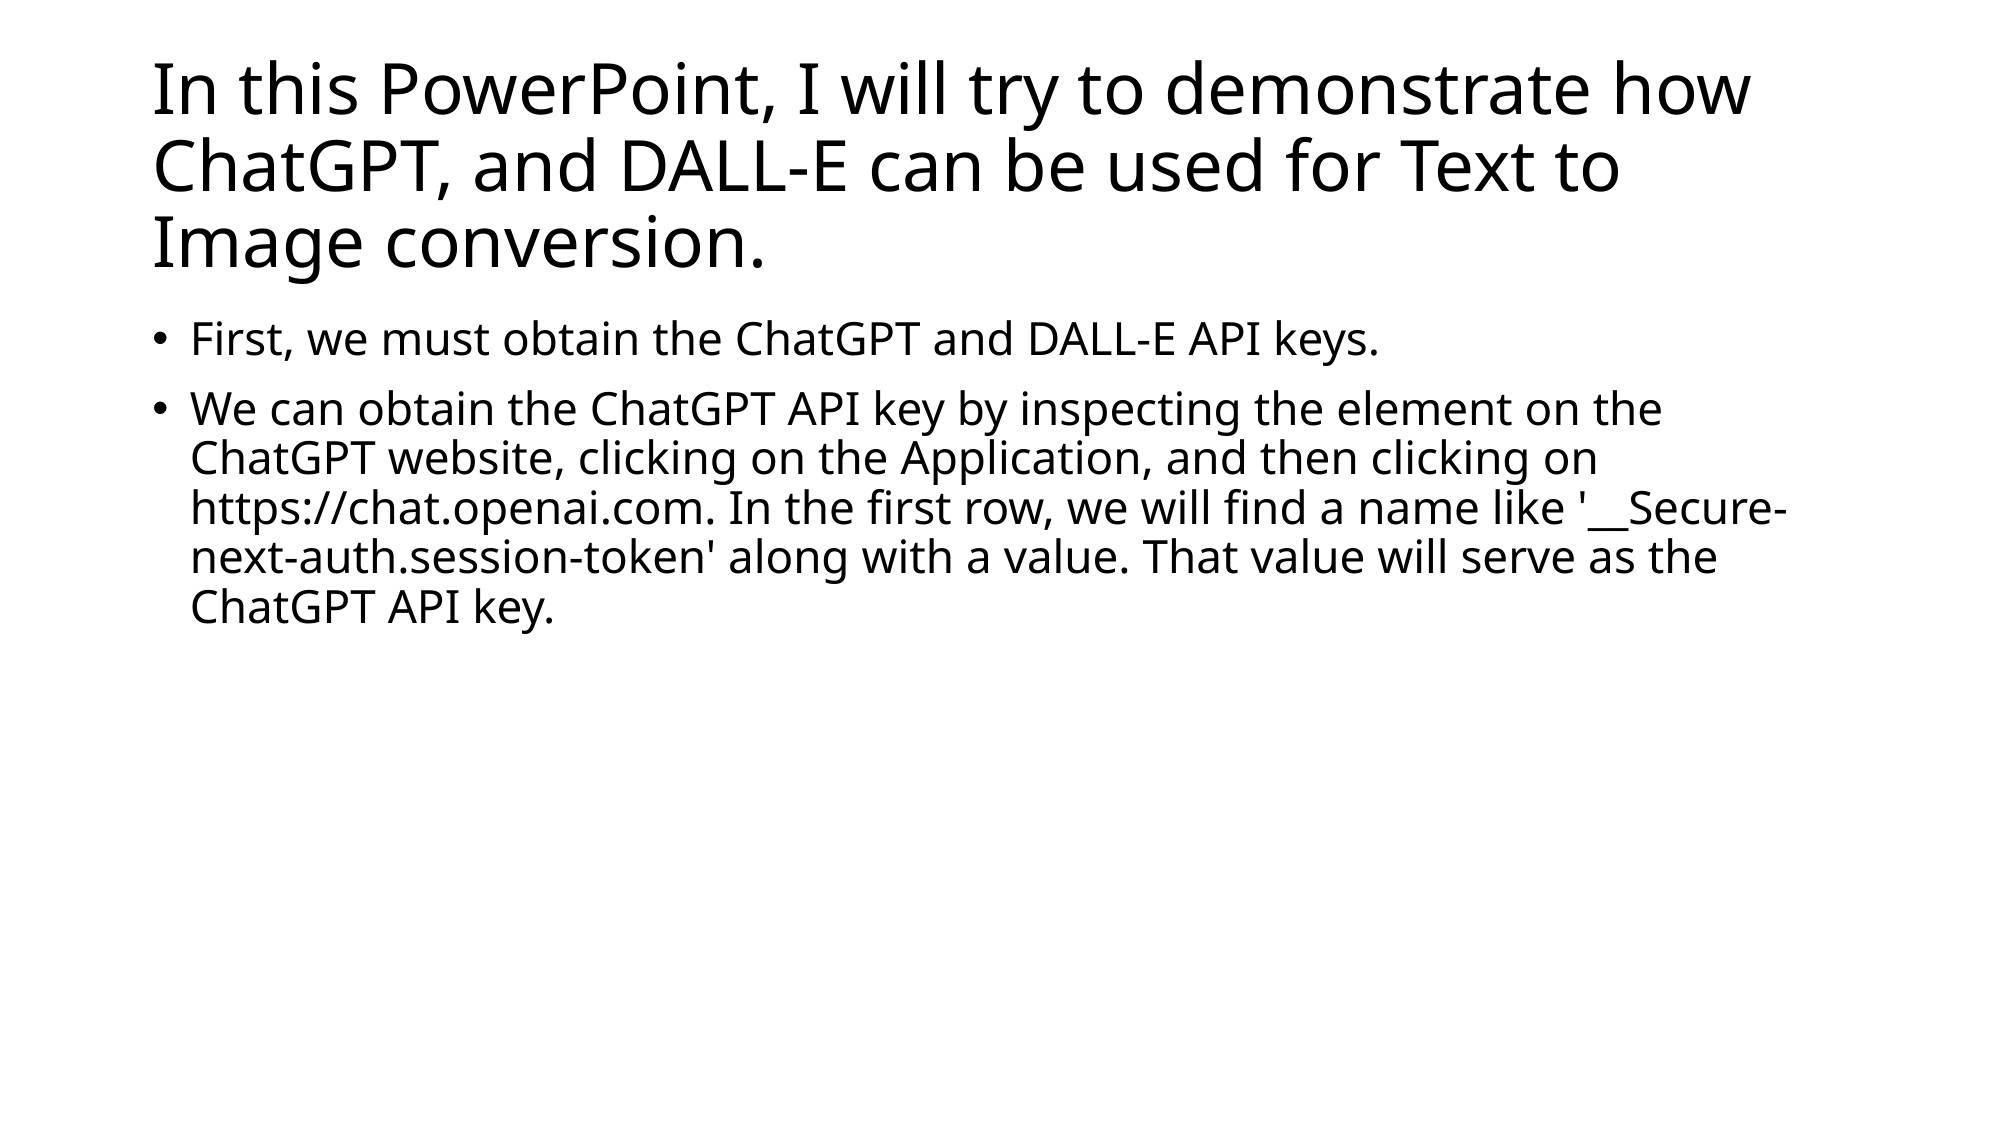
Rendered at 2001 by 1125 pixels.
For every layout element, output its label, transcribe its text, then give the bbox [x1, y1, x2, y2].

list First, we must obtain the ChatGPT and DALL-E API keys. We can obtain the ChatGPT API key by inspecting the element on the ChatGPT website, clicking on the Application, and then clicking on https://chat.openai.com. In the first row, we will find a name like '__Secure-next-auth.session-token' along with a value. That value will serve as the ChatGPT API key. [137, 308, 1863, 1020]
title In this PowerPoint, I will try to demonstrate how ChatGPT, and DALL-E can be used for Text to Image conversion. [137, 59, 1863, 278]
